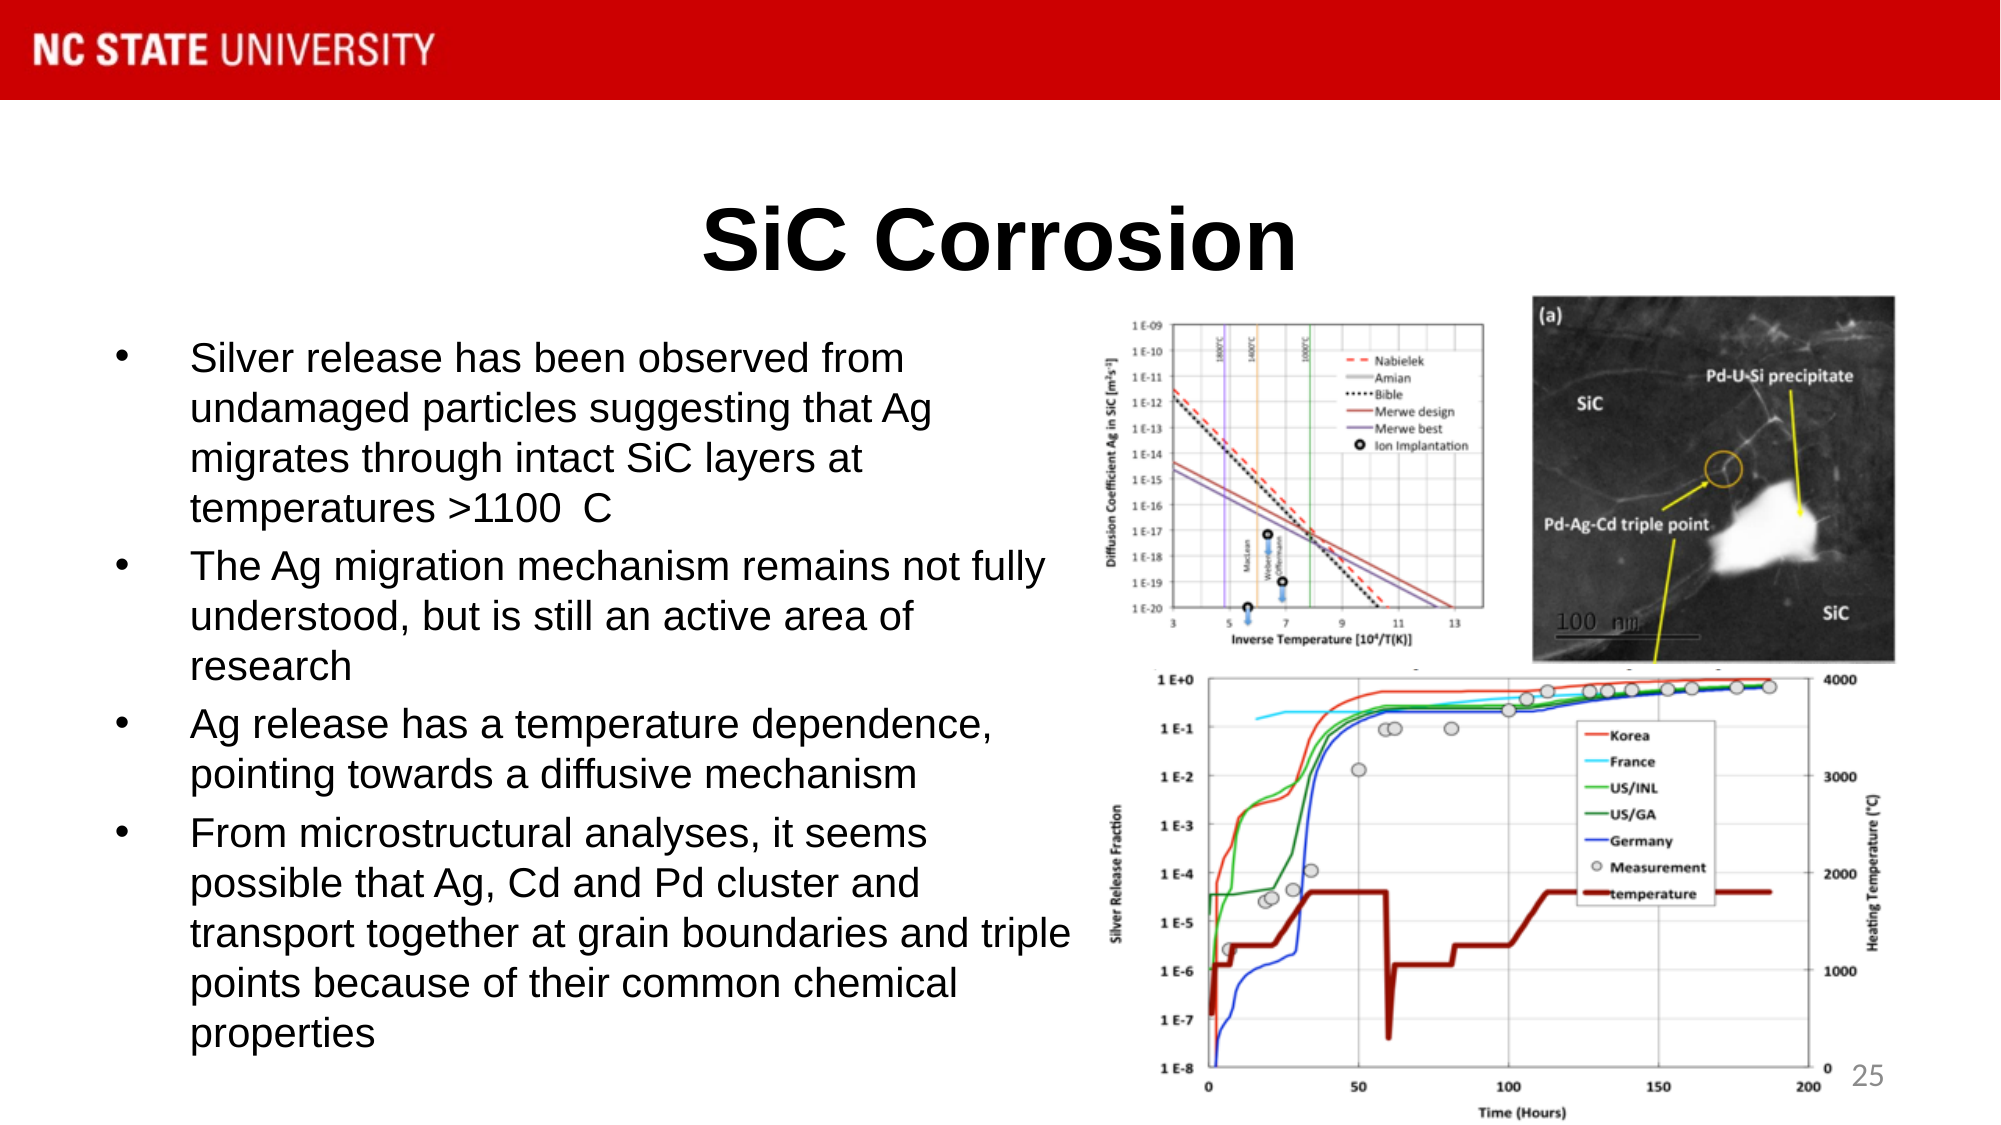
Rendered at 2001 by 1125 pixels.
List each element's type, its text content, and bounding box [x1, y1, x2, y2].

title SiC Corrosion [99, 147, 1900, 323]
picture [1531, 294, 1901, 665]
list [1093, 299, 1498, 665]
list Silver release has been observed from undamaged particles suggesting that Ag migrates through intact SiC layers at temperatures >1100 C The Ag migration mechanism remains not fully understood, but is still an active area of research Ag release has a temperature dependence, pointing towards a diffusive mechanism From microstructural analyses, it seems possible that Ag, Cd and Pd cluster and transport together at grain boundaries and triple points because of their common chemical properties [99, 322, 1090, 1005]
picture [1093, 669, 1901, 1125]
picture [0, 0, 2001, 100]
